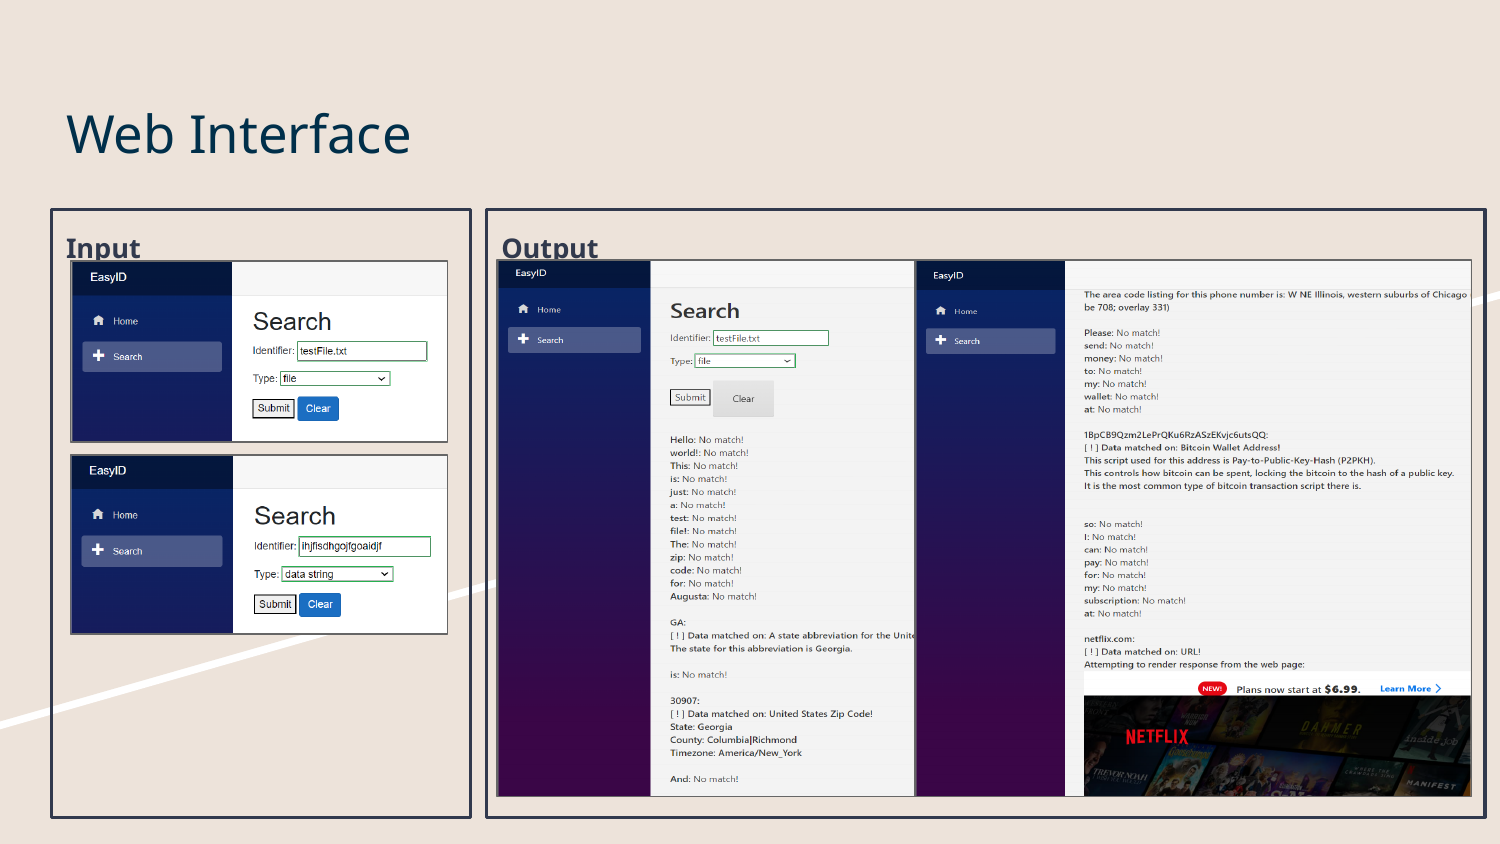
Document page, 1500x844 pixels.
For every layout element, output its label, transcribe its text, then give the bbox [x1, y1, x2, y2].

picture [497, 260, 1471, 796]
list Output [486, 209, 1485, 818]
list Input [51, 209, 471, 818]
picture [71, 261, 448, 442]
picture [71, 455, 448, 634]
title Web Interface [51, 82, 1449, 185]
